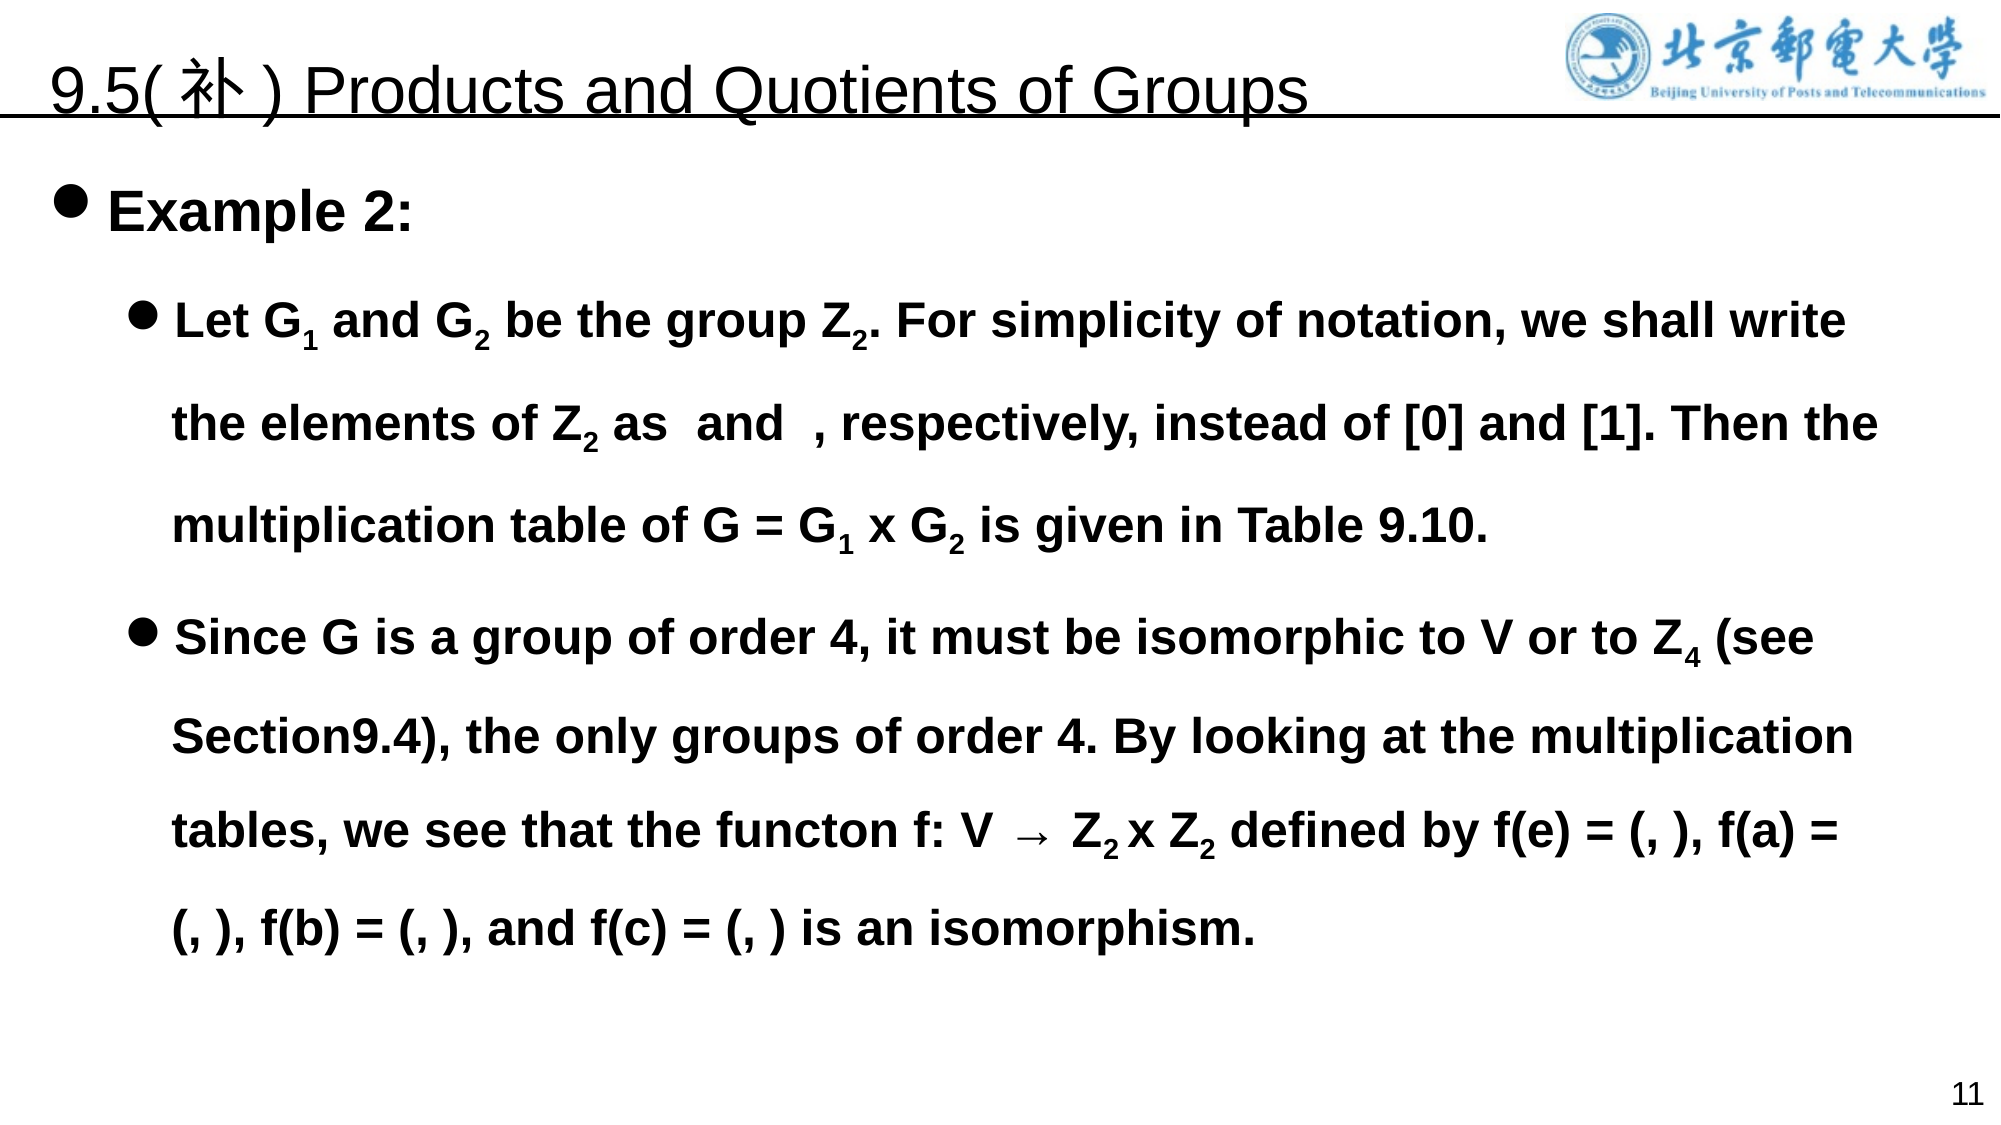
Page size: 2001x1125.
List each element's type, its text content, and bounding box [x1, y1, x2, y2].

picture [1849, 13, 1988, 101]
text_box 9.5(补) Products and Quotients of Groups [34, 0, 1849, 135]
